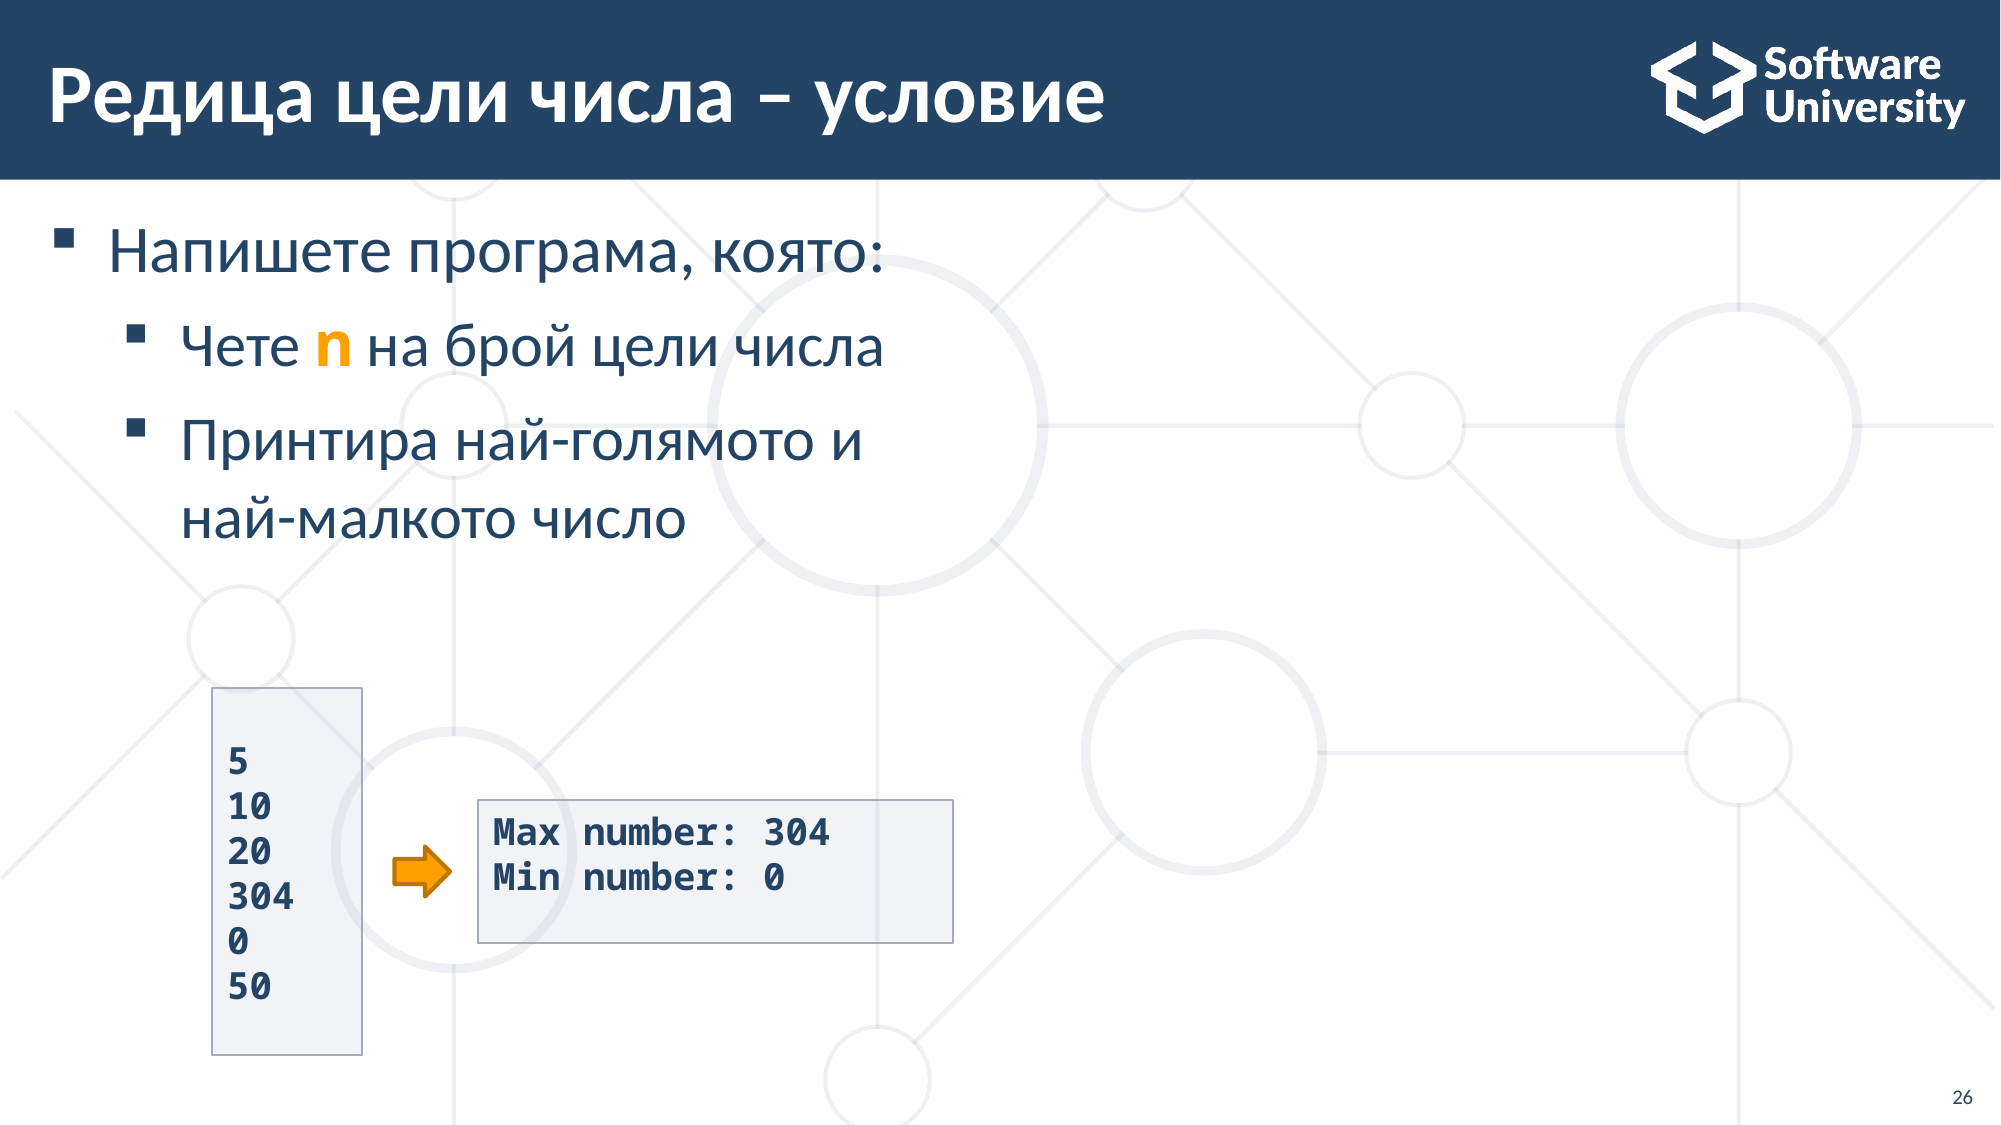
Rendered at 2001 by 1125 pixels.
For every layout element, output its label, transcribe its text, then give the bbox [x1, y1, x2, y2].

list Напишете програма, която: Чете n на брой цели числа Принтира най-голямото и най-малкото число [31, 196, 1970, 1104]
title Редица цели числа – условие [31, 16, 1625, 162]
slide_number 26 [1927, 1067, 1989, 1117]
picture [1651, 41, 1966, 134]
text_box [212, 688, 954, 1055]
